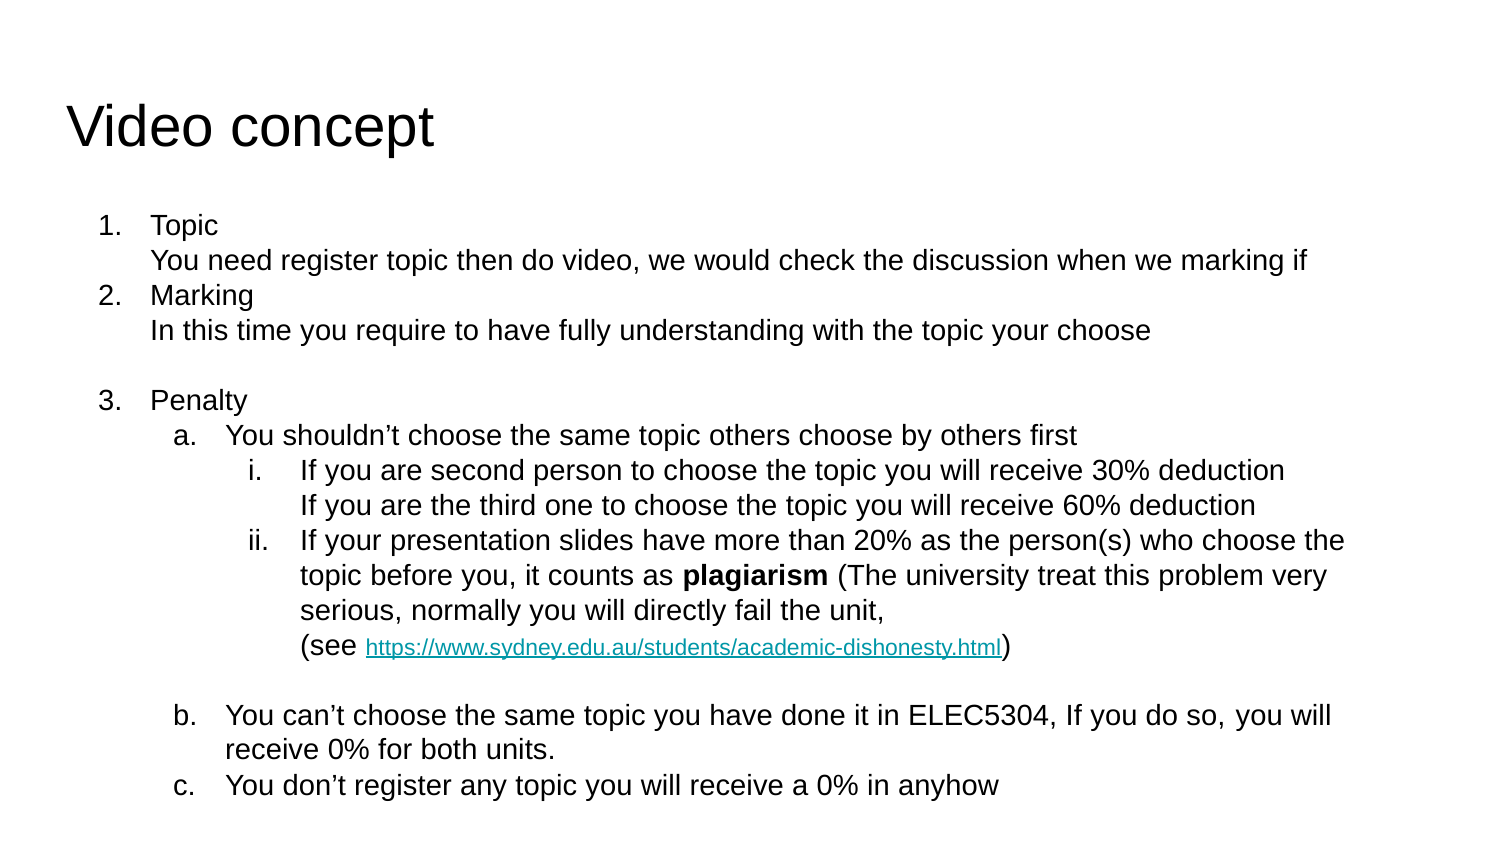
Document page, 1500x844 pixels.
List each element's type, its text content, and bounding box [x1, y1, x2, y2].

title Video concept [51, 72, 1449, 167]
text_box Topic You need register topic then do video, we would check the discussion when we marking if Marking In this time you require to have fully understanding with the topic your choose Penalty You shouldn’t choose the same topic others choose by others first If you are second person to choose the topic you will receive 30% deduction If you are the third one to choose the topic you will receive 60% deduction If your presentation slides have more than 20% as the person(s) who choose the topic before you, it counts as plagiarism (The university treat this problem very serious, normally you will directly fail the unit, (see https://www.sydney.edu.au/students/academic-dishonesty.html) You can’t choose the same topic you have done it in ELEC5304, If you do so, you will receive 0% for both units. You don’t register any topic you will receive a 0% in anyhow [60, 191, 1411, 759]
